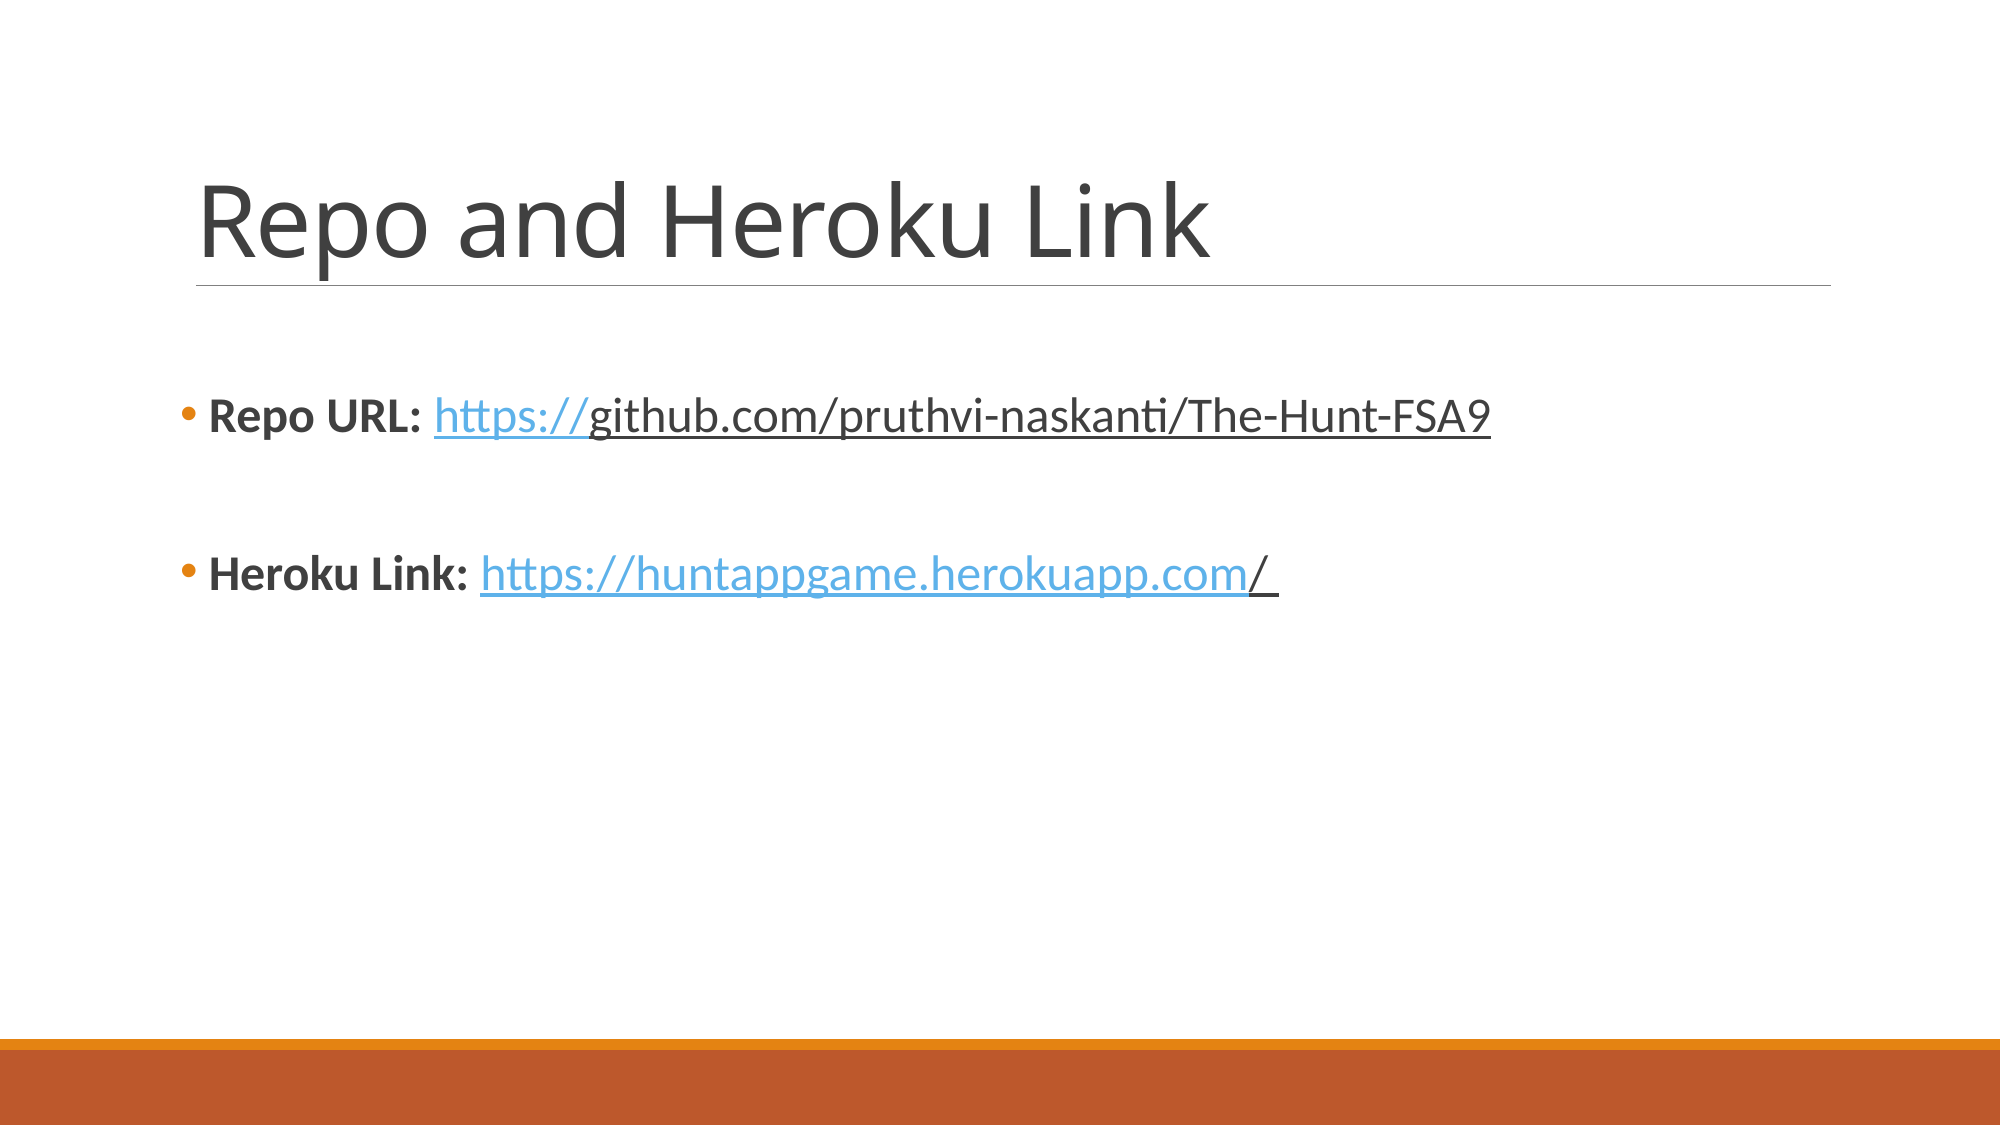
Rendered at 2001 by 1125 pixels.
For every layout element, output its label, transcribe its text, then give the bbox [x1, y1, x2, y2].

list Repo URL: https://github.com/pruthvi-naskanti/The-Hunt-FSA9 Heroku Link: https://huntappgame.herokuapp.com/ [180, 302, 1830, 963]
title Repo and Heroku Link [180, 47, 1830, 285]
